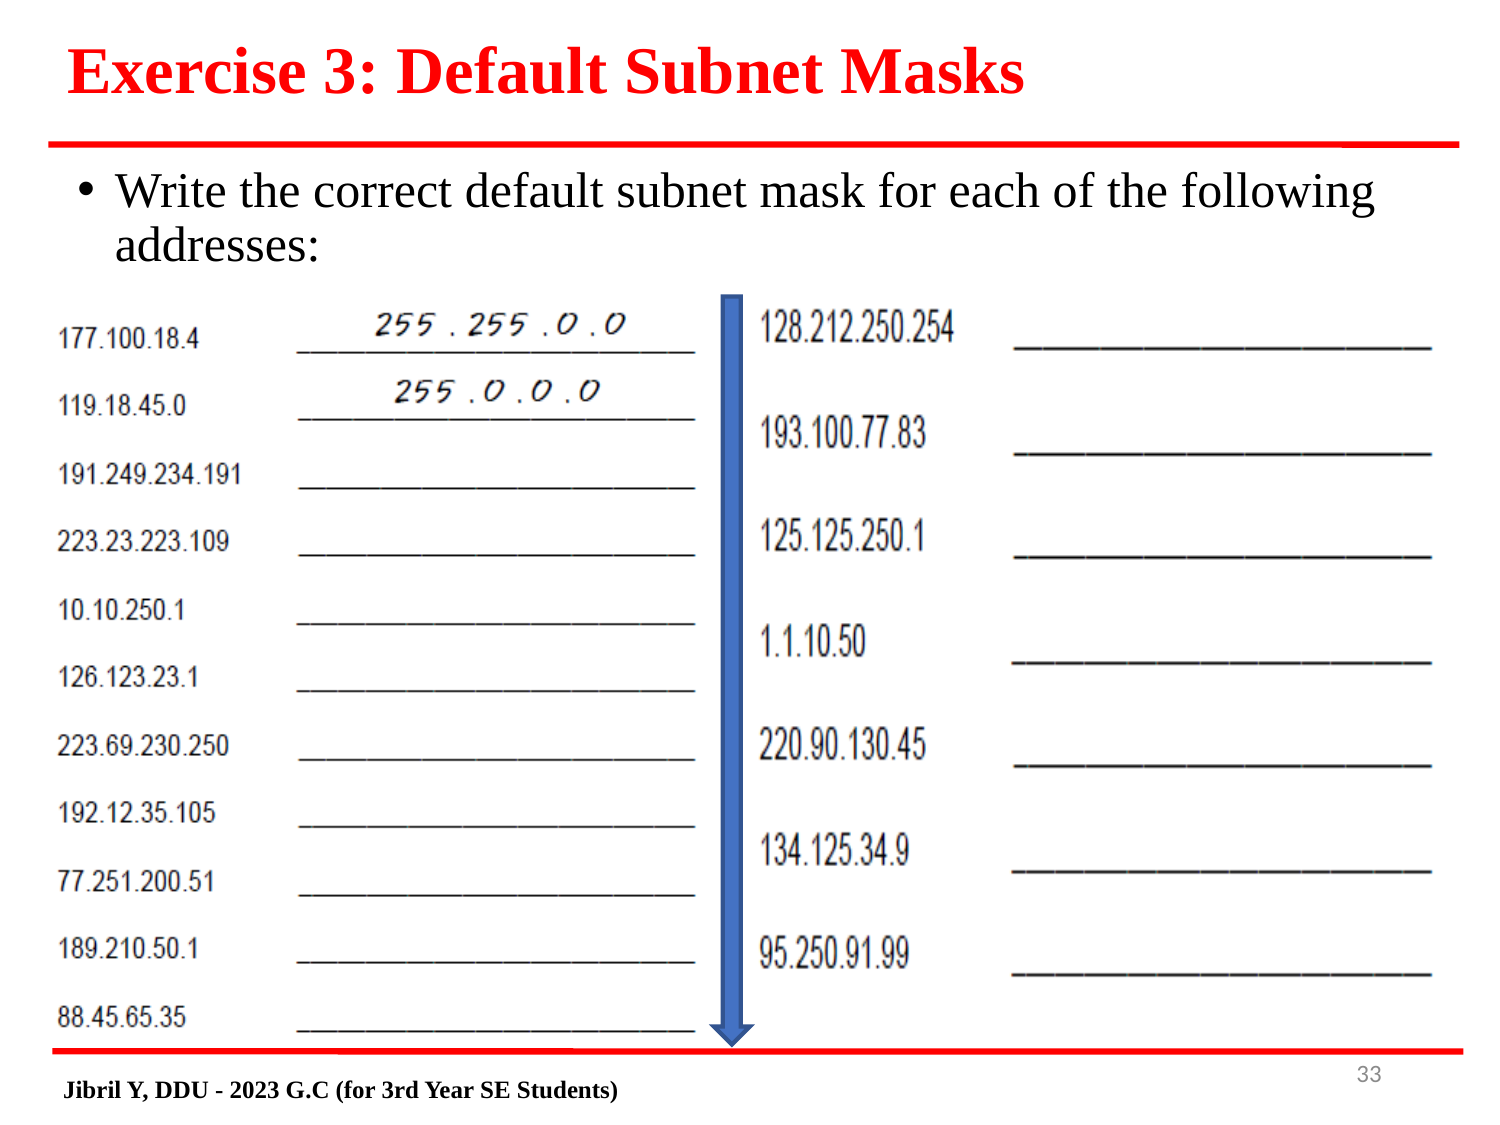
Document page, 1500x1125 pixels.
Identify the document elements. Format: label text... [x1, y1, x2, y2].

picture [49, 294, 713, 1045]
slide_number 32 [1059, 1042, 1397, 1050]
picture [749, 294, 1463, 1008]
footer Jibril Y, DDU - 2023 G.C (for 3rd Year SE Students) [48, 1058, 1366, 1119]
text_box [716, 294, 755, 1048]
title Exercise 3: Default Subnet Masks [52, 14, 1440, 129]
slide_number 32 [1059, 1053, 1397, 1103]
list Write the correct default subnet mask for each of the following addresses: [62, 157, 1474, 295]
